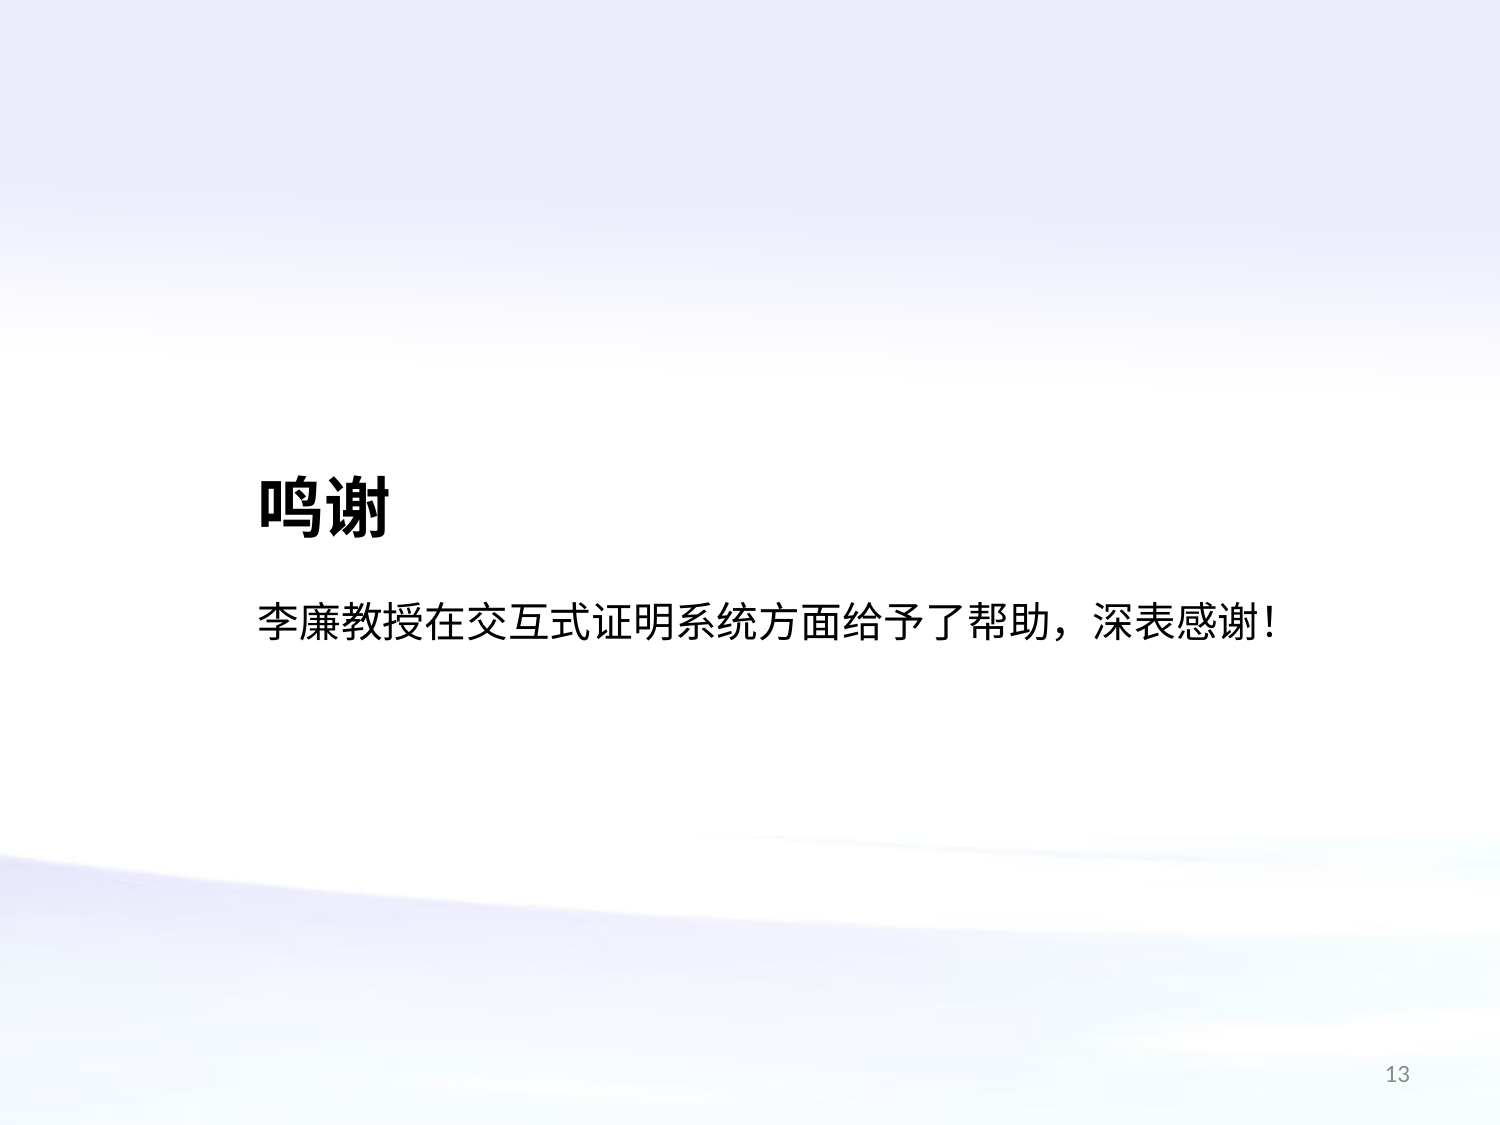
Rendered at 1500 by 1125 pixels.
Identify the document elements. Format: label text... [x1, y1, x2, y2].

picture [0, 0, 1500, 1125]
slide_number 13 [1074, 1042, 1425, 1103]
title 鸣谢 李廉教授在交互式证明系统方面给予了帮助，深表感谢！ [242, 302, 1364, 810]
